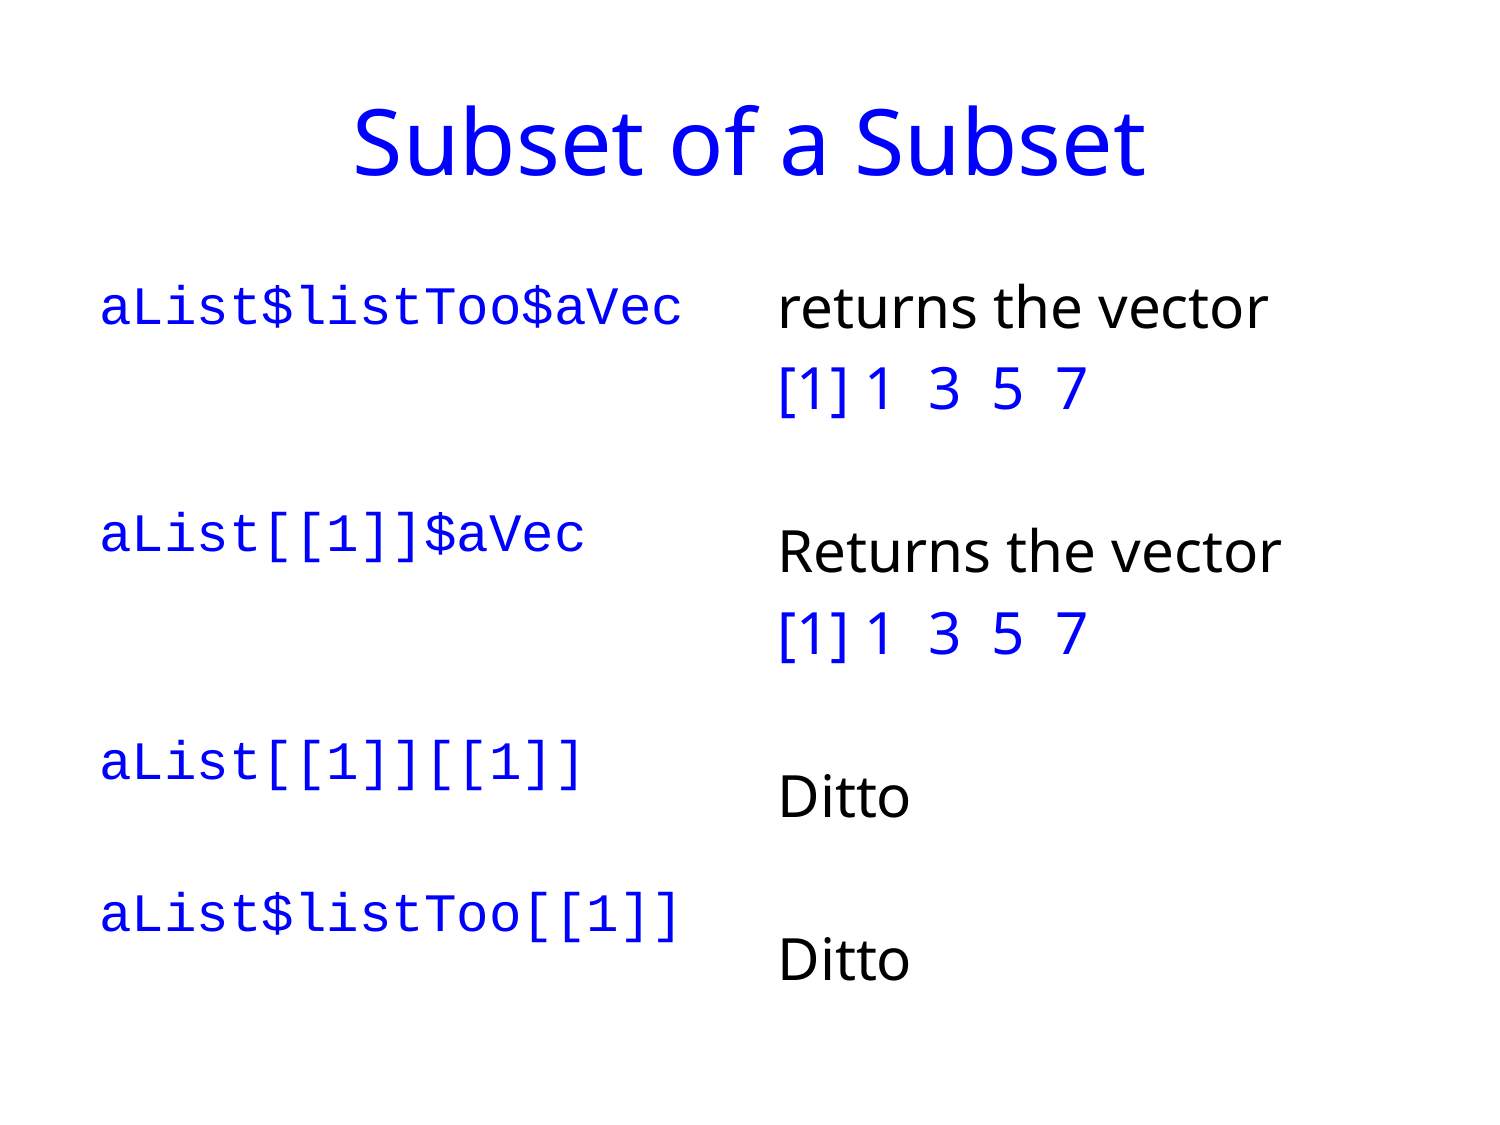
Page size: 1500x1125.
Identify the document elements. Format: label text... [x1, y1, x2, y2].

list returns the vector [1] 1 3 5 7 Returns the vector [1] 1 3 5 7 Ditto Ditto [762, 262, 1425, 1005]
title Subset of a Subset [75, 45, 1425, 233]
list aList$listToo$aVec aList[[1]]$aVec aList[[1]][[1]] aList$listToo[[1]] [75, 262, 738, 1005]
